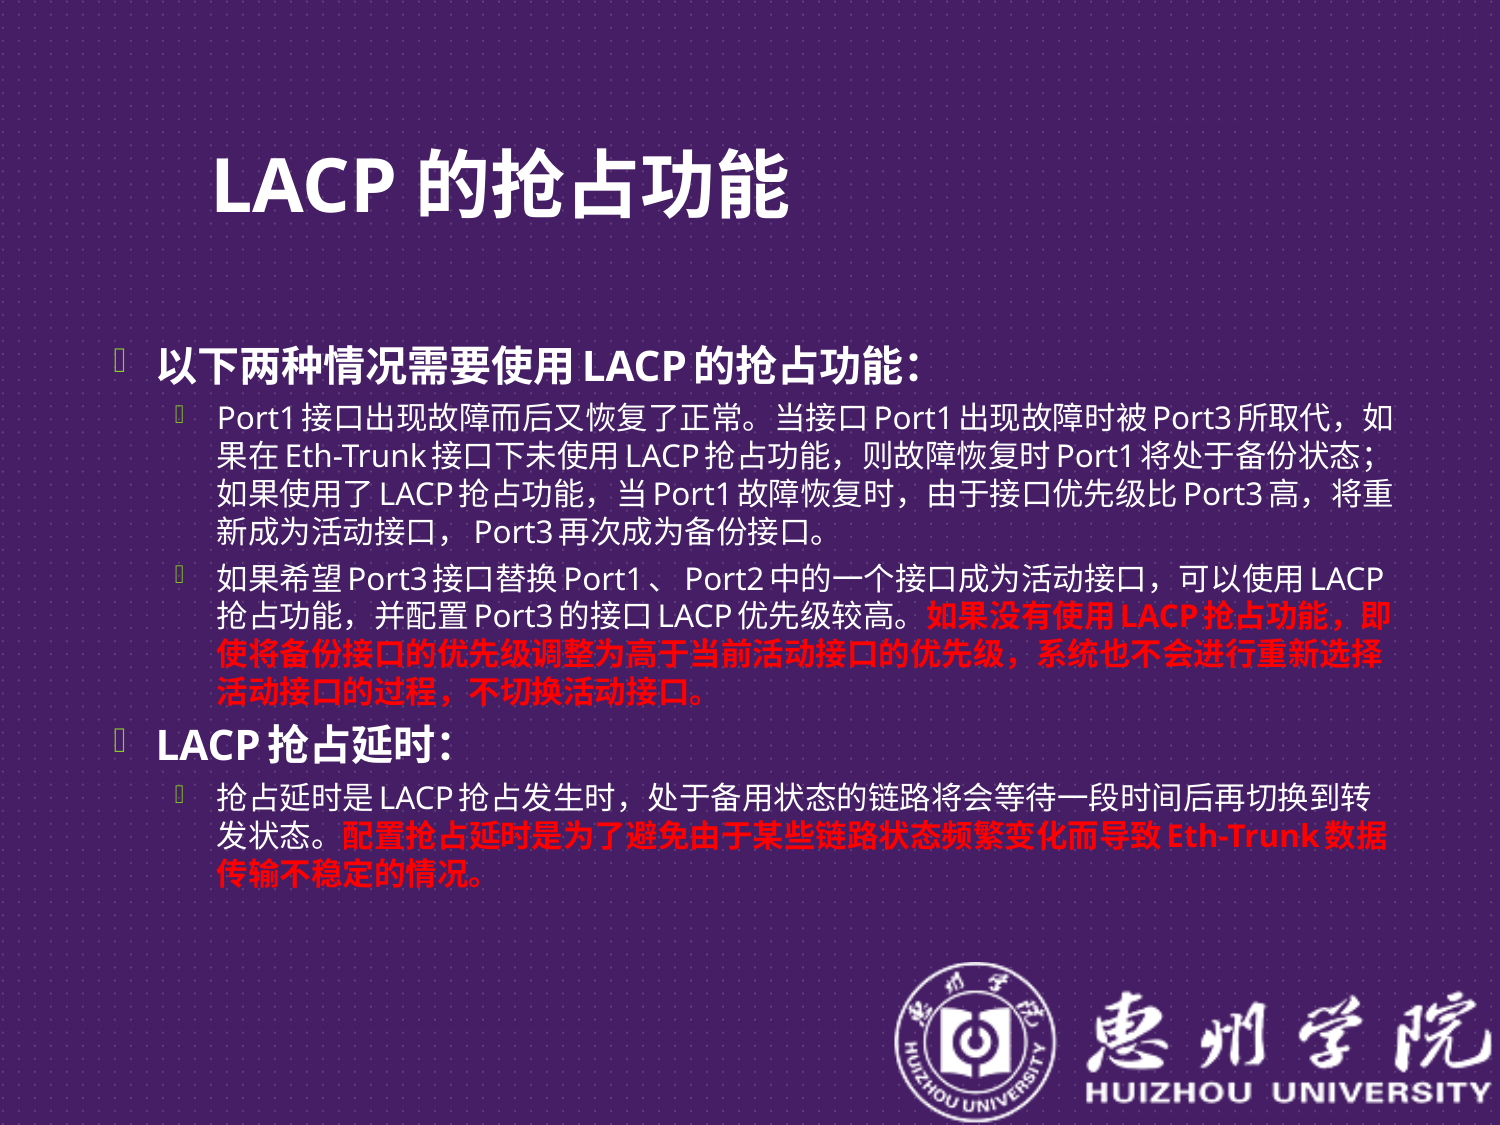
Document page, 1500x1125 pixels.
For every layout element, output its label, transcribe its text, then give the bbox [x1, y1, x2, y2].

title LACP的抢占功能 [210, 100, 1397, 264]
picture [893, 962, 1500, 1125]
list 以下两种情况需要使用LACP的抢占功能： Port1接口出现故障而后又恢复了正常。当接口Port1出现故障时被Port3所取代，如果在Eth-Trunk接口下未使用LACP抢占功能，则故障恢复时Port1将处于备份状态；如果使用了LACP抢占功能，当Port1故障恢复时，由于接口优先级比Port3高，将重新成为活动接口，Port3再次成为备份接口。 如果希望Port3接口替换Port1、Port2中的一个接口成为活动接口，可以使用LACP抢占功能，并配置Port3的接口LACP优先级较高。如果没有使用LACP抢占功能，即使将备份接口的优先级调整为高于当前活动接口的优先级，系统也不会进行重新选择活动接口的过程，不切换活动接口。 LACP抢占延时： 抢占延时是LACP抢占发生时，处于备用状态的链路将会等待一段时间后再切换到转发状态。配置抢占延时是为了避免由于某些链路状态频繁变化而导致Eth-Trunk数据传输不稳定的情况。 [103, 331, 1397, 901]
